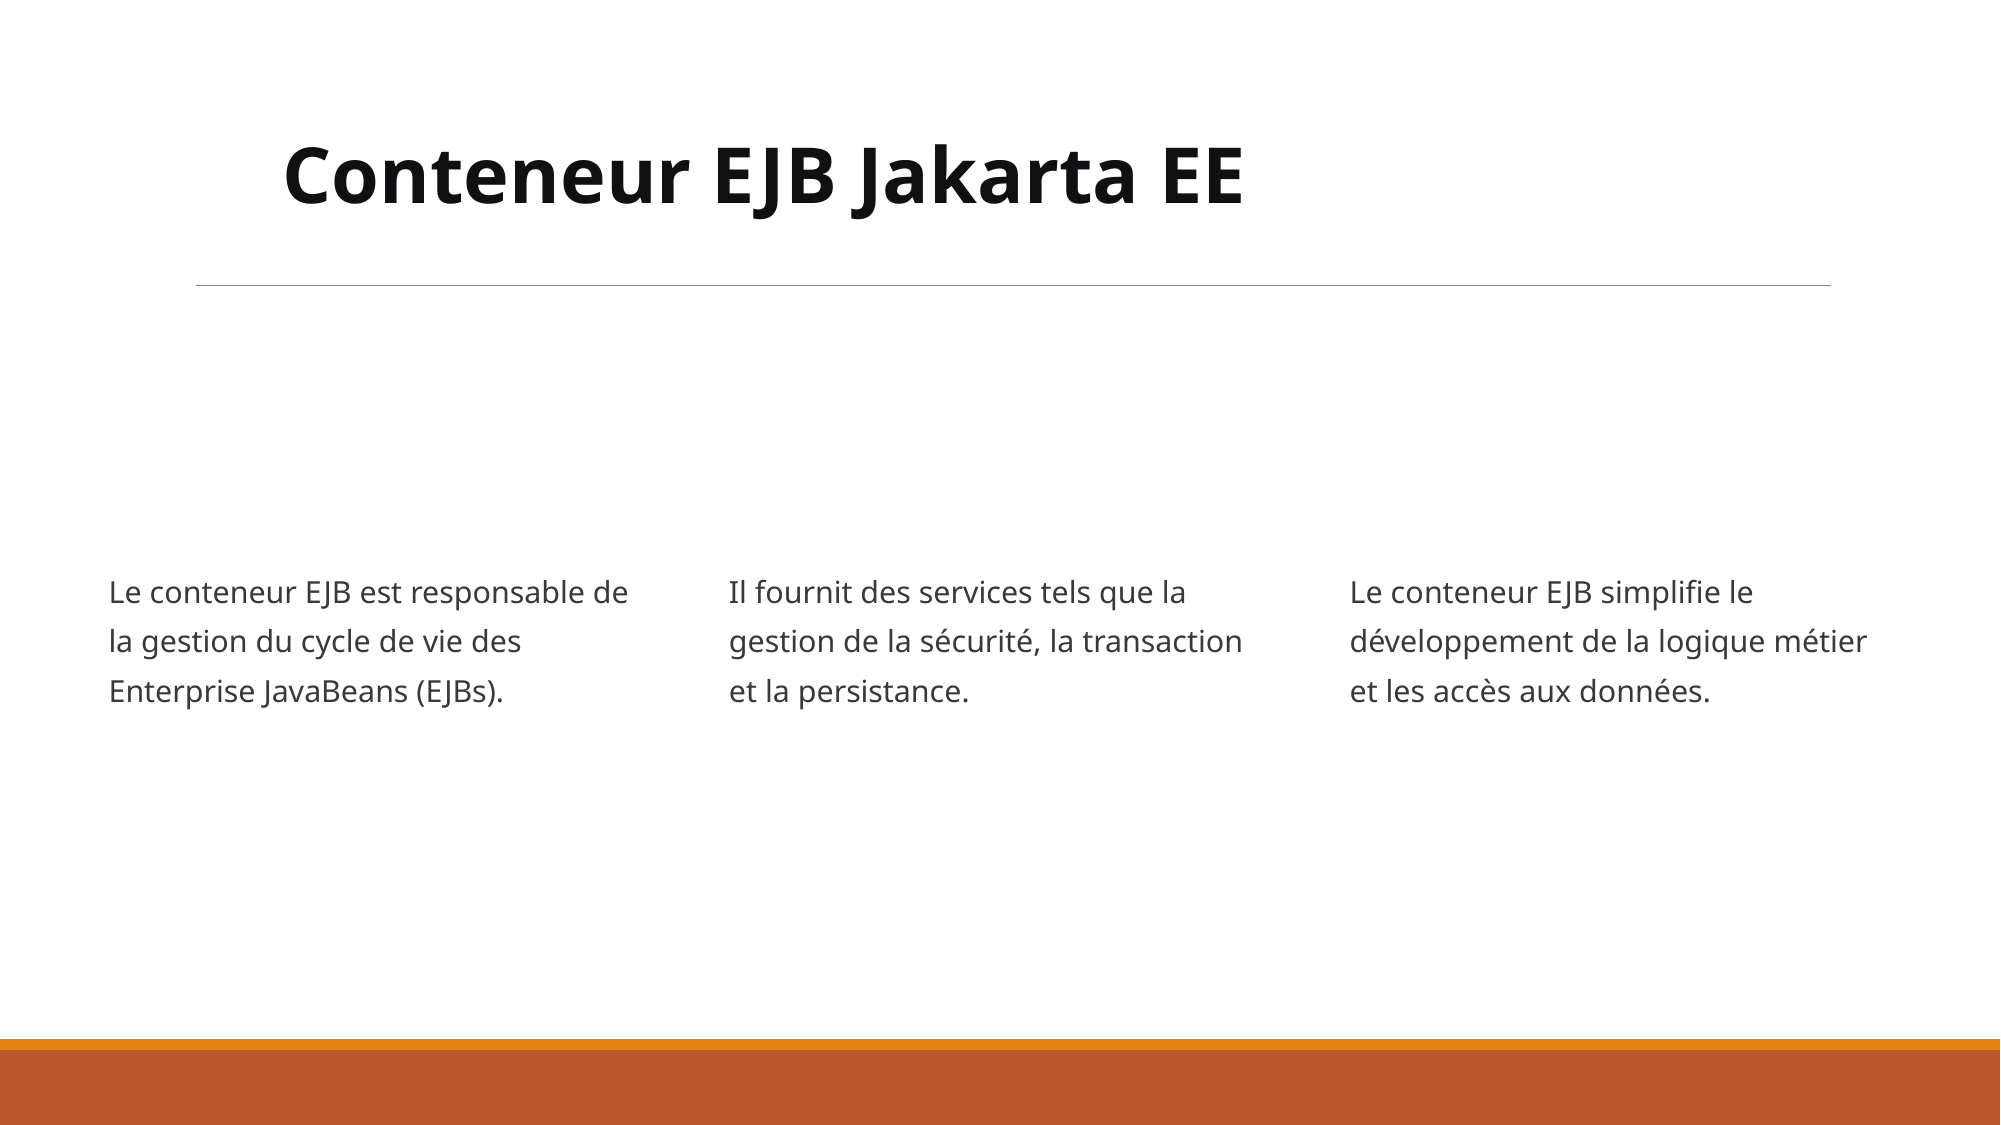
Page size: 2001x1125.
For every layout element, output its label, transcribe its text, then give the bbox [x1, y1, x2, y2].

text_box Il fournit des services tels que la gestion de la sécurité, la transaction et la persistance. [729, 559, 1273, 709]
text_box Le conteneur EJB est responsable de la gestion du cycle de vie des Enterprise JavaBeans (EJBs). [108, 559, 653, 709]
text_box Conteneur EJB Jakarta EE [282, 122, 1200, 220]
text_box Le conteneur EJB simplifie le développement de la logique métier et les accès aux données. [1349, 559, 1894, 709]
